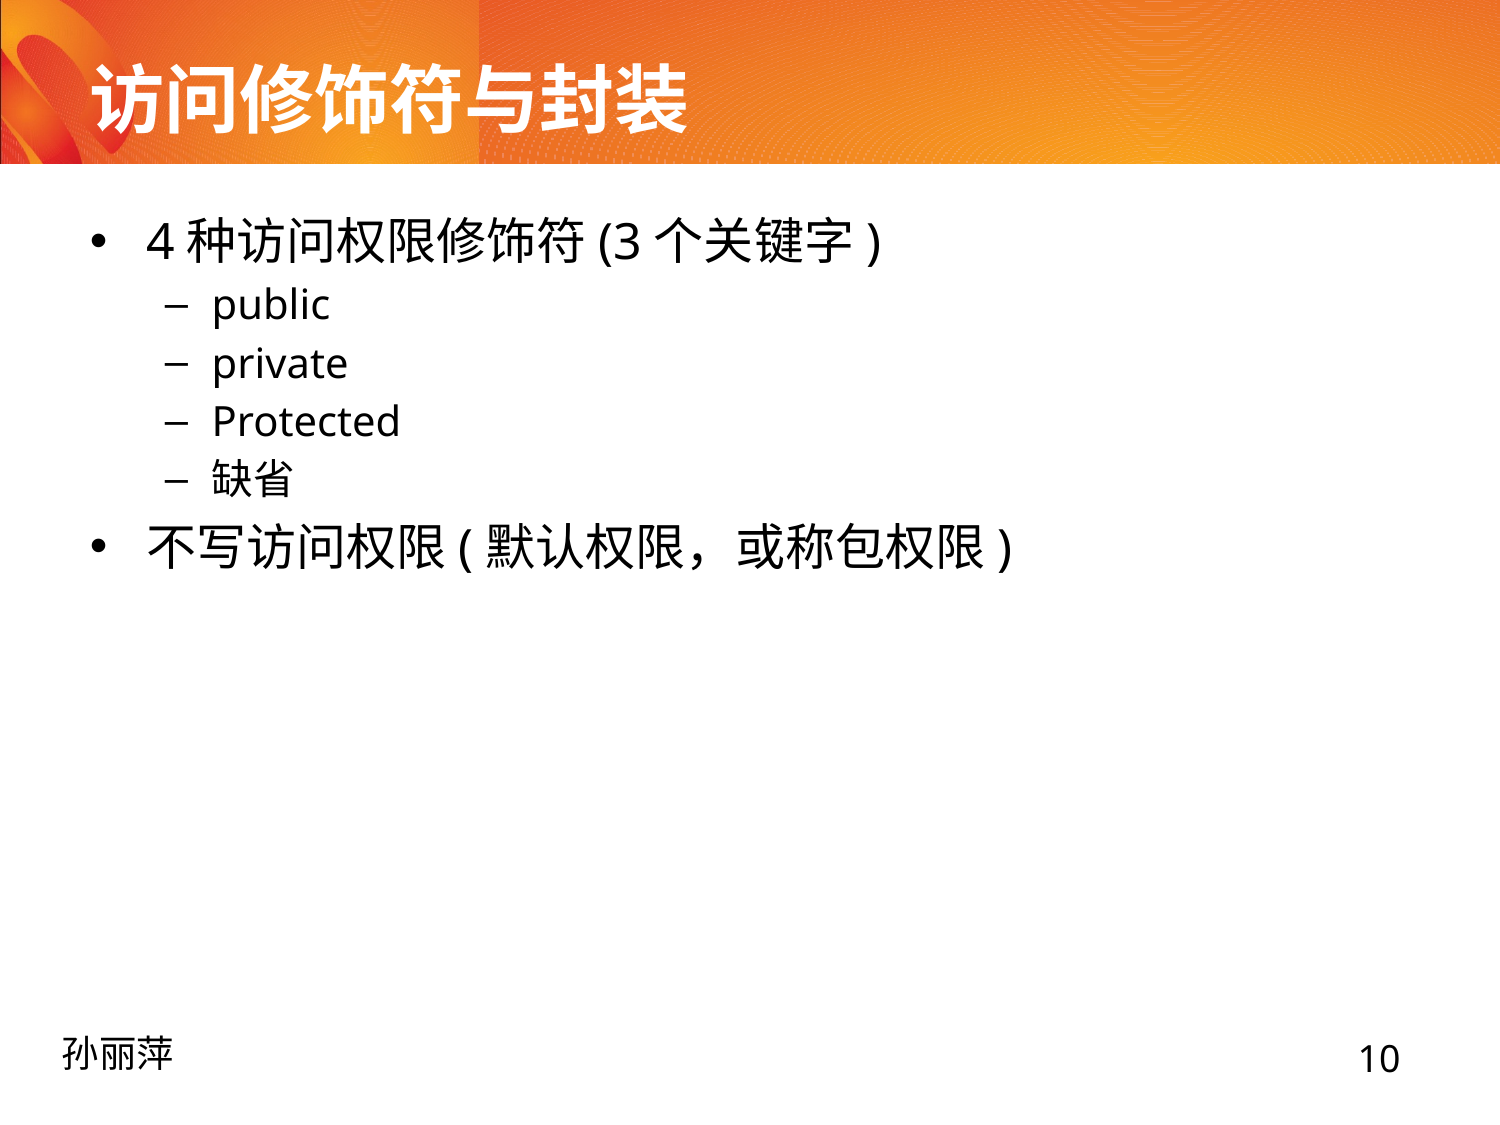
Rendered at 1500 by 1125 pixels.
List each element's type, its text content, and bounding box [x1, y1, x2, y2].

title 访问修饰符与封装 [75, 45, 1425, 167]
list 4种访问权限修饰符(3个关键字) public private Protected 缺省 不写访问权限(默认权限，或称包权限) [75, 190, 1425, 1005]
picture [0, 0, 1500, 164]
